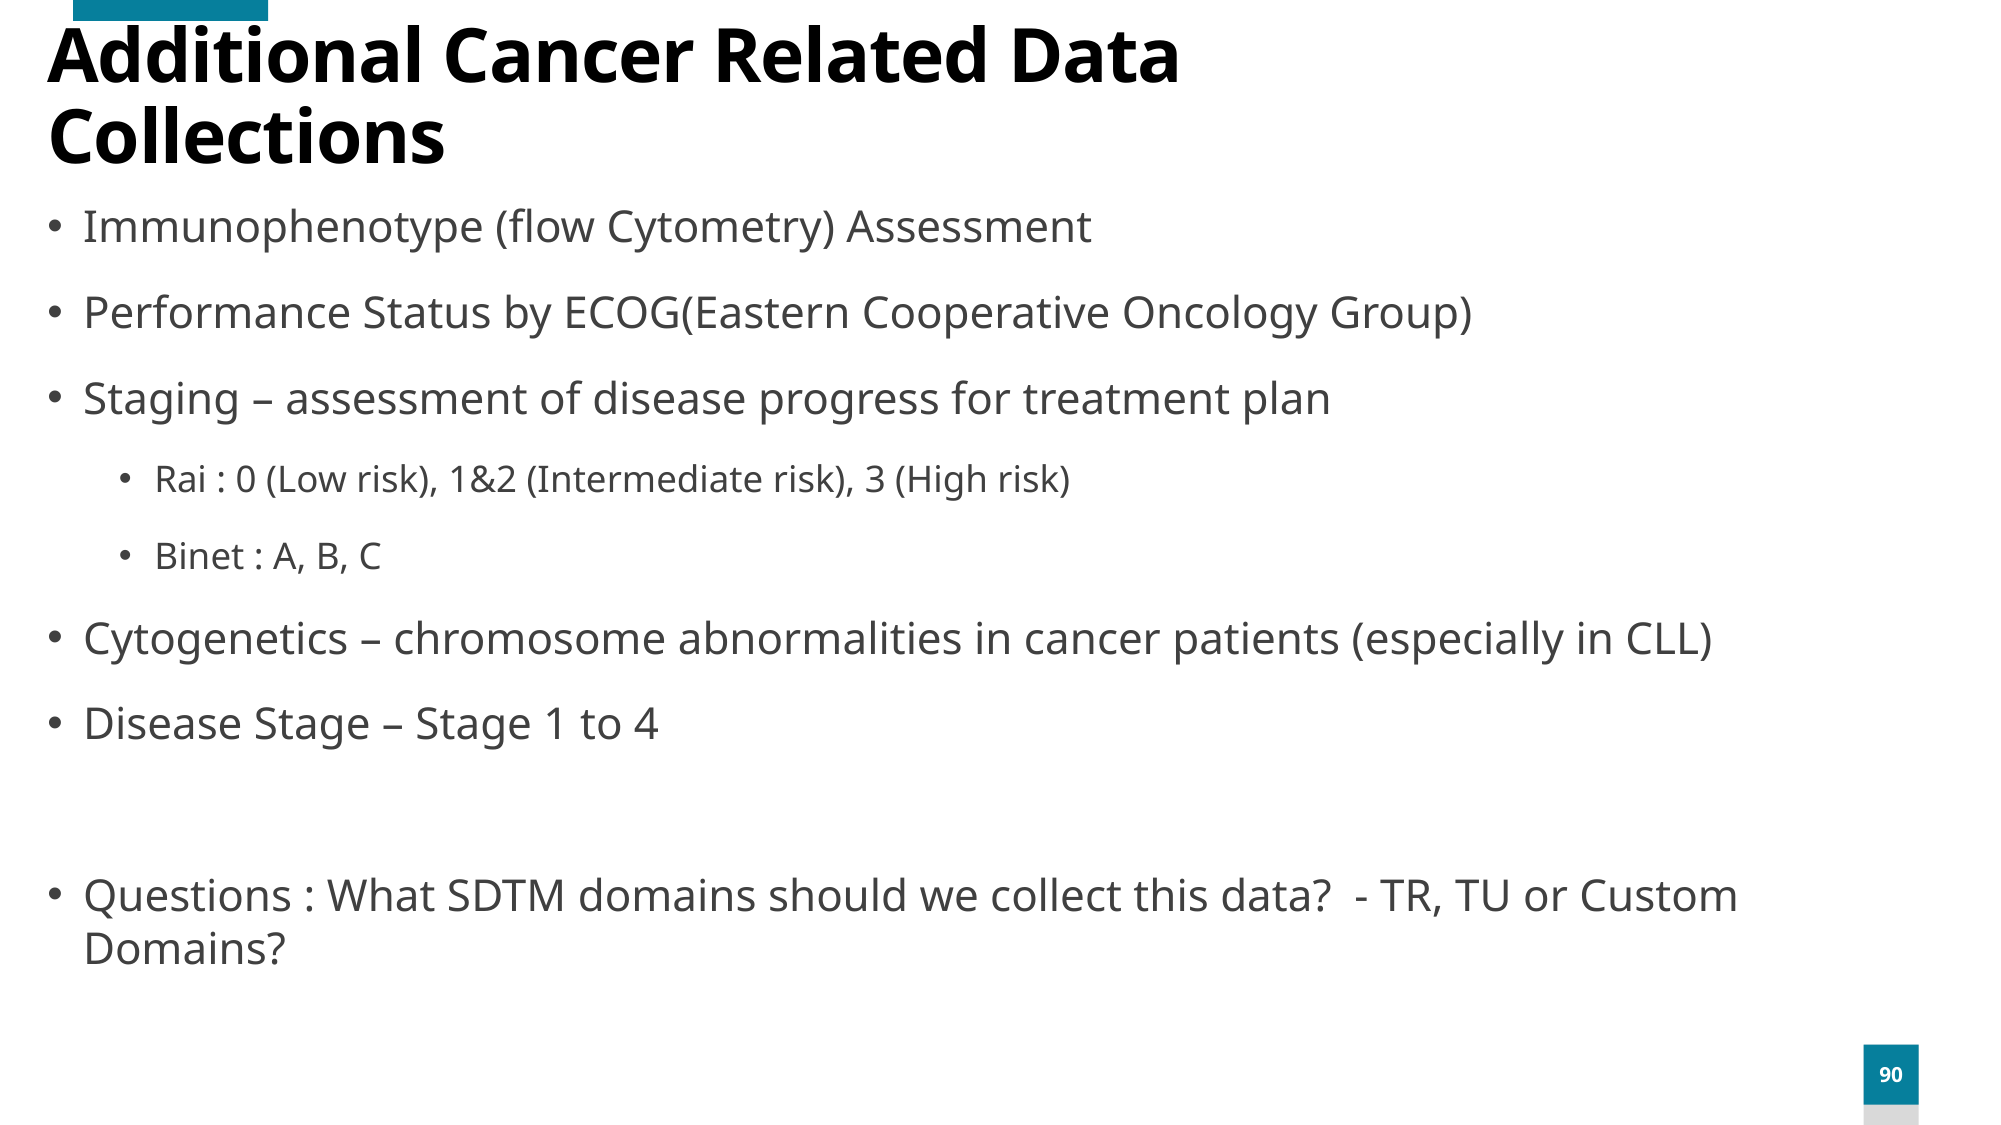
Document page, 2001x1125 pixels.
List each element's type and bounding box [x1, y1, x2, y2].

list [32, 191, 1916, 986]
title [32, 32, 1576, 166]
